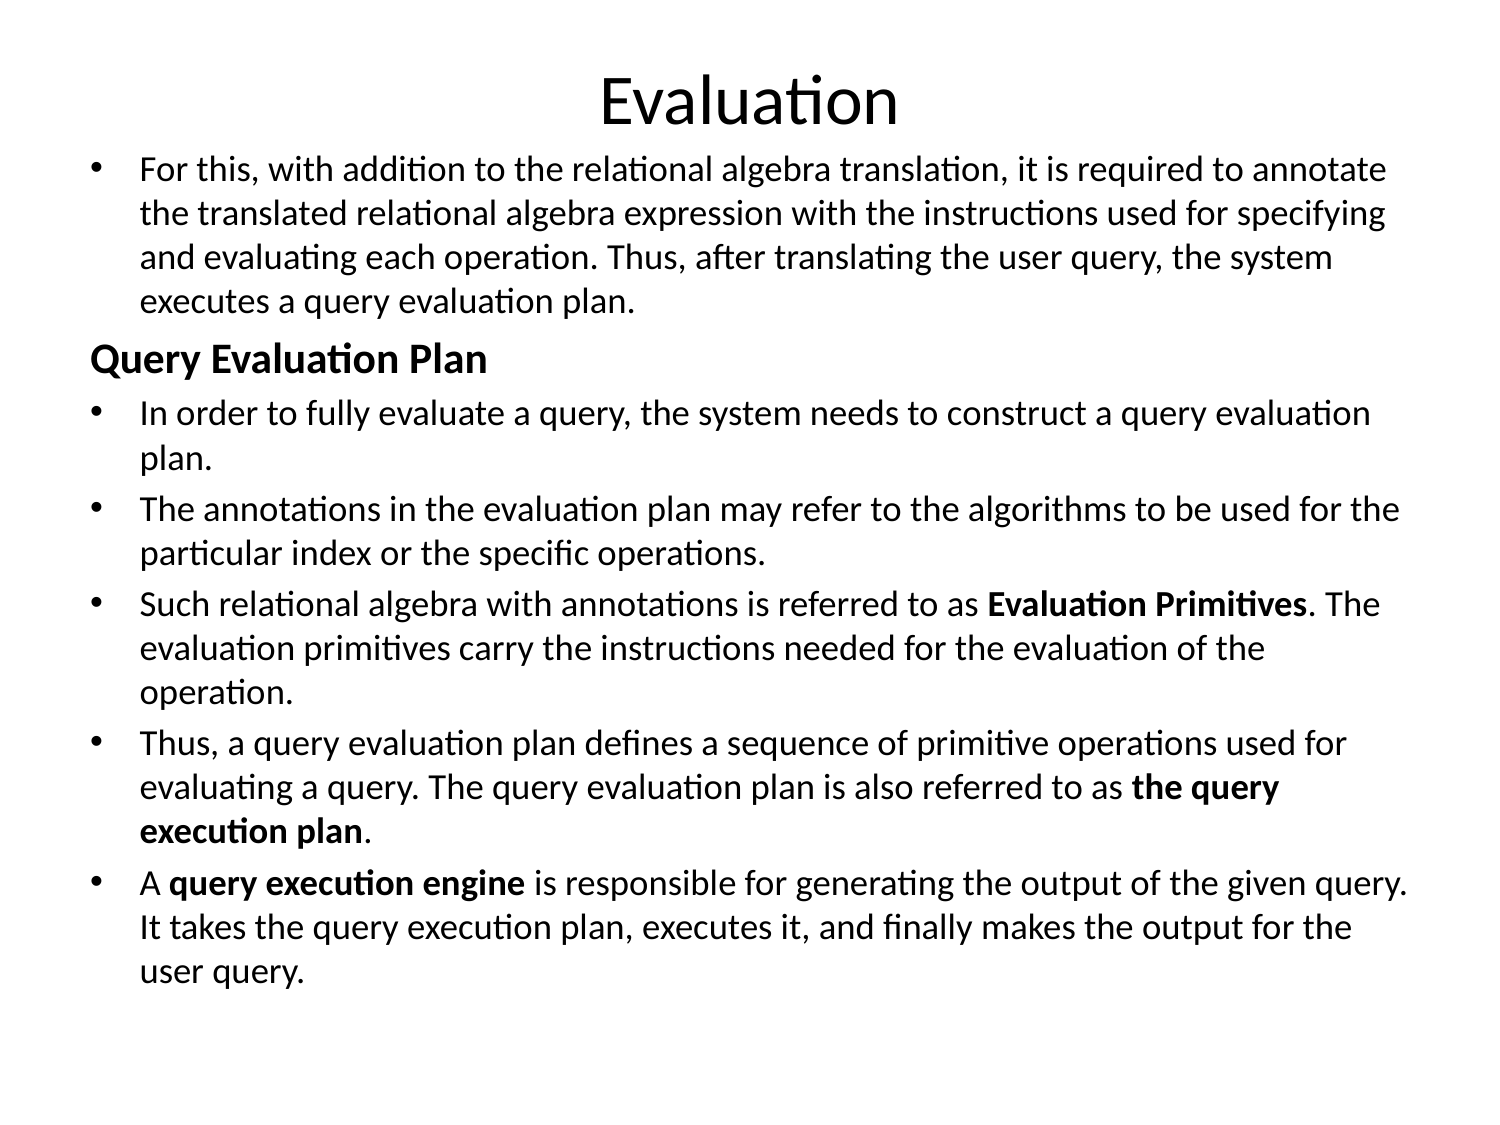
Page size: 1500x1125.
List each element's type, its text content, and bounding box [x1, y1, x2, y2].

list For this, with addition to the relational algebra translation, it is required to annotate the translated relational algebra expression with the instructions used for specifying and evaluating each operation. Thus, after translating the user query, the system executes a query evaluation plan. Query Evaluation Plan In order to fully evaluate a query, the system needs to construct a query evaluation plan. The annotations in the evaluation plan may refer to the algorithms to be used for the particular index or the specific operations. Such relational algebra with annotations is referred to as Evaluation Primitives. The evaluation primitives carry the instructions needed for the evaluation of the operation. Thus, a query evaluation plan defines a sequence of primitive operations used for evaluating a query. The query evaluation plan is also referred to as the query execution plan. A query execution engine is responsible for generating the output of the given query. It takes the query execution plan, executes it, and finally makes the output for the user query. [75, 137, 1425, 1005]
title Evaluation [75, 45, 1425, 137]
